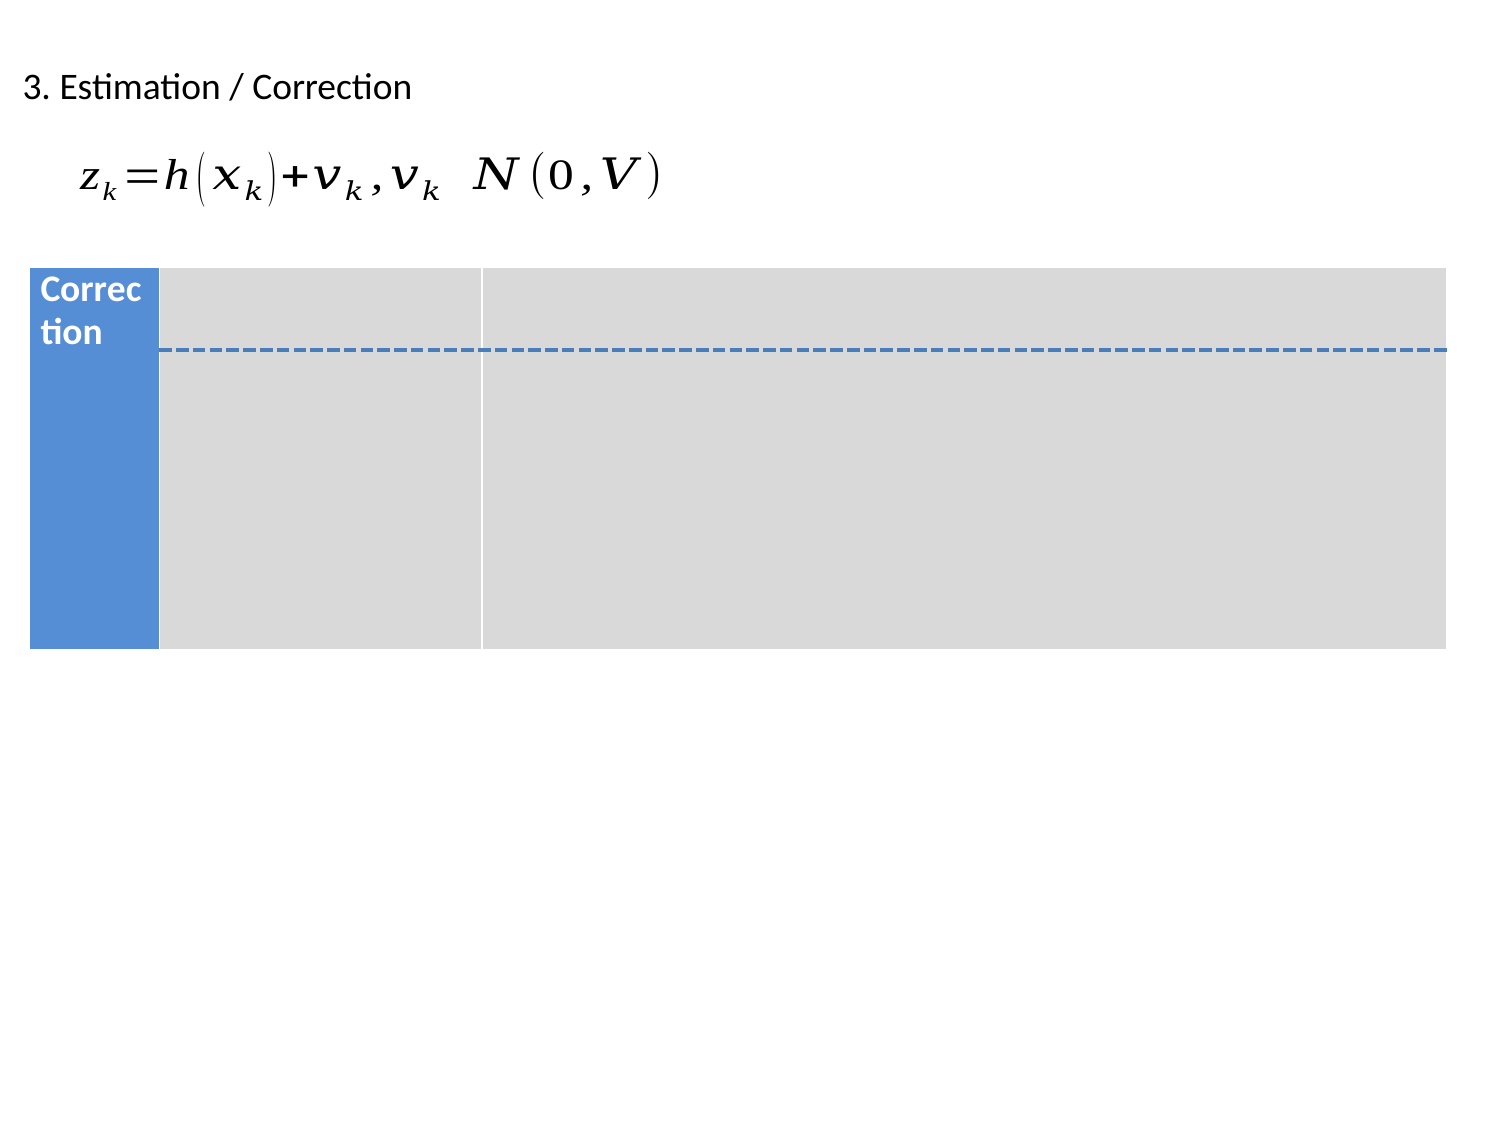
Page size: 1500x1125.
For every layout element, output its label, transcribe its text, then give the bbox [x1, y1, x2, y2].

text_box 3. Estimation / Correction [7, 54, 437, 115]
